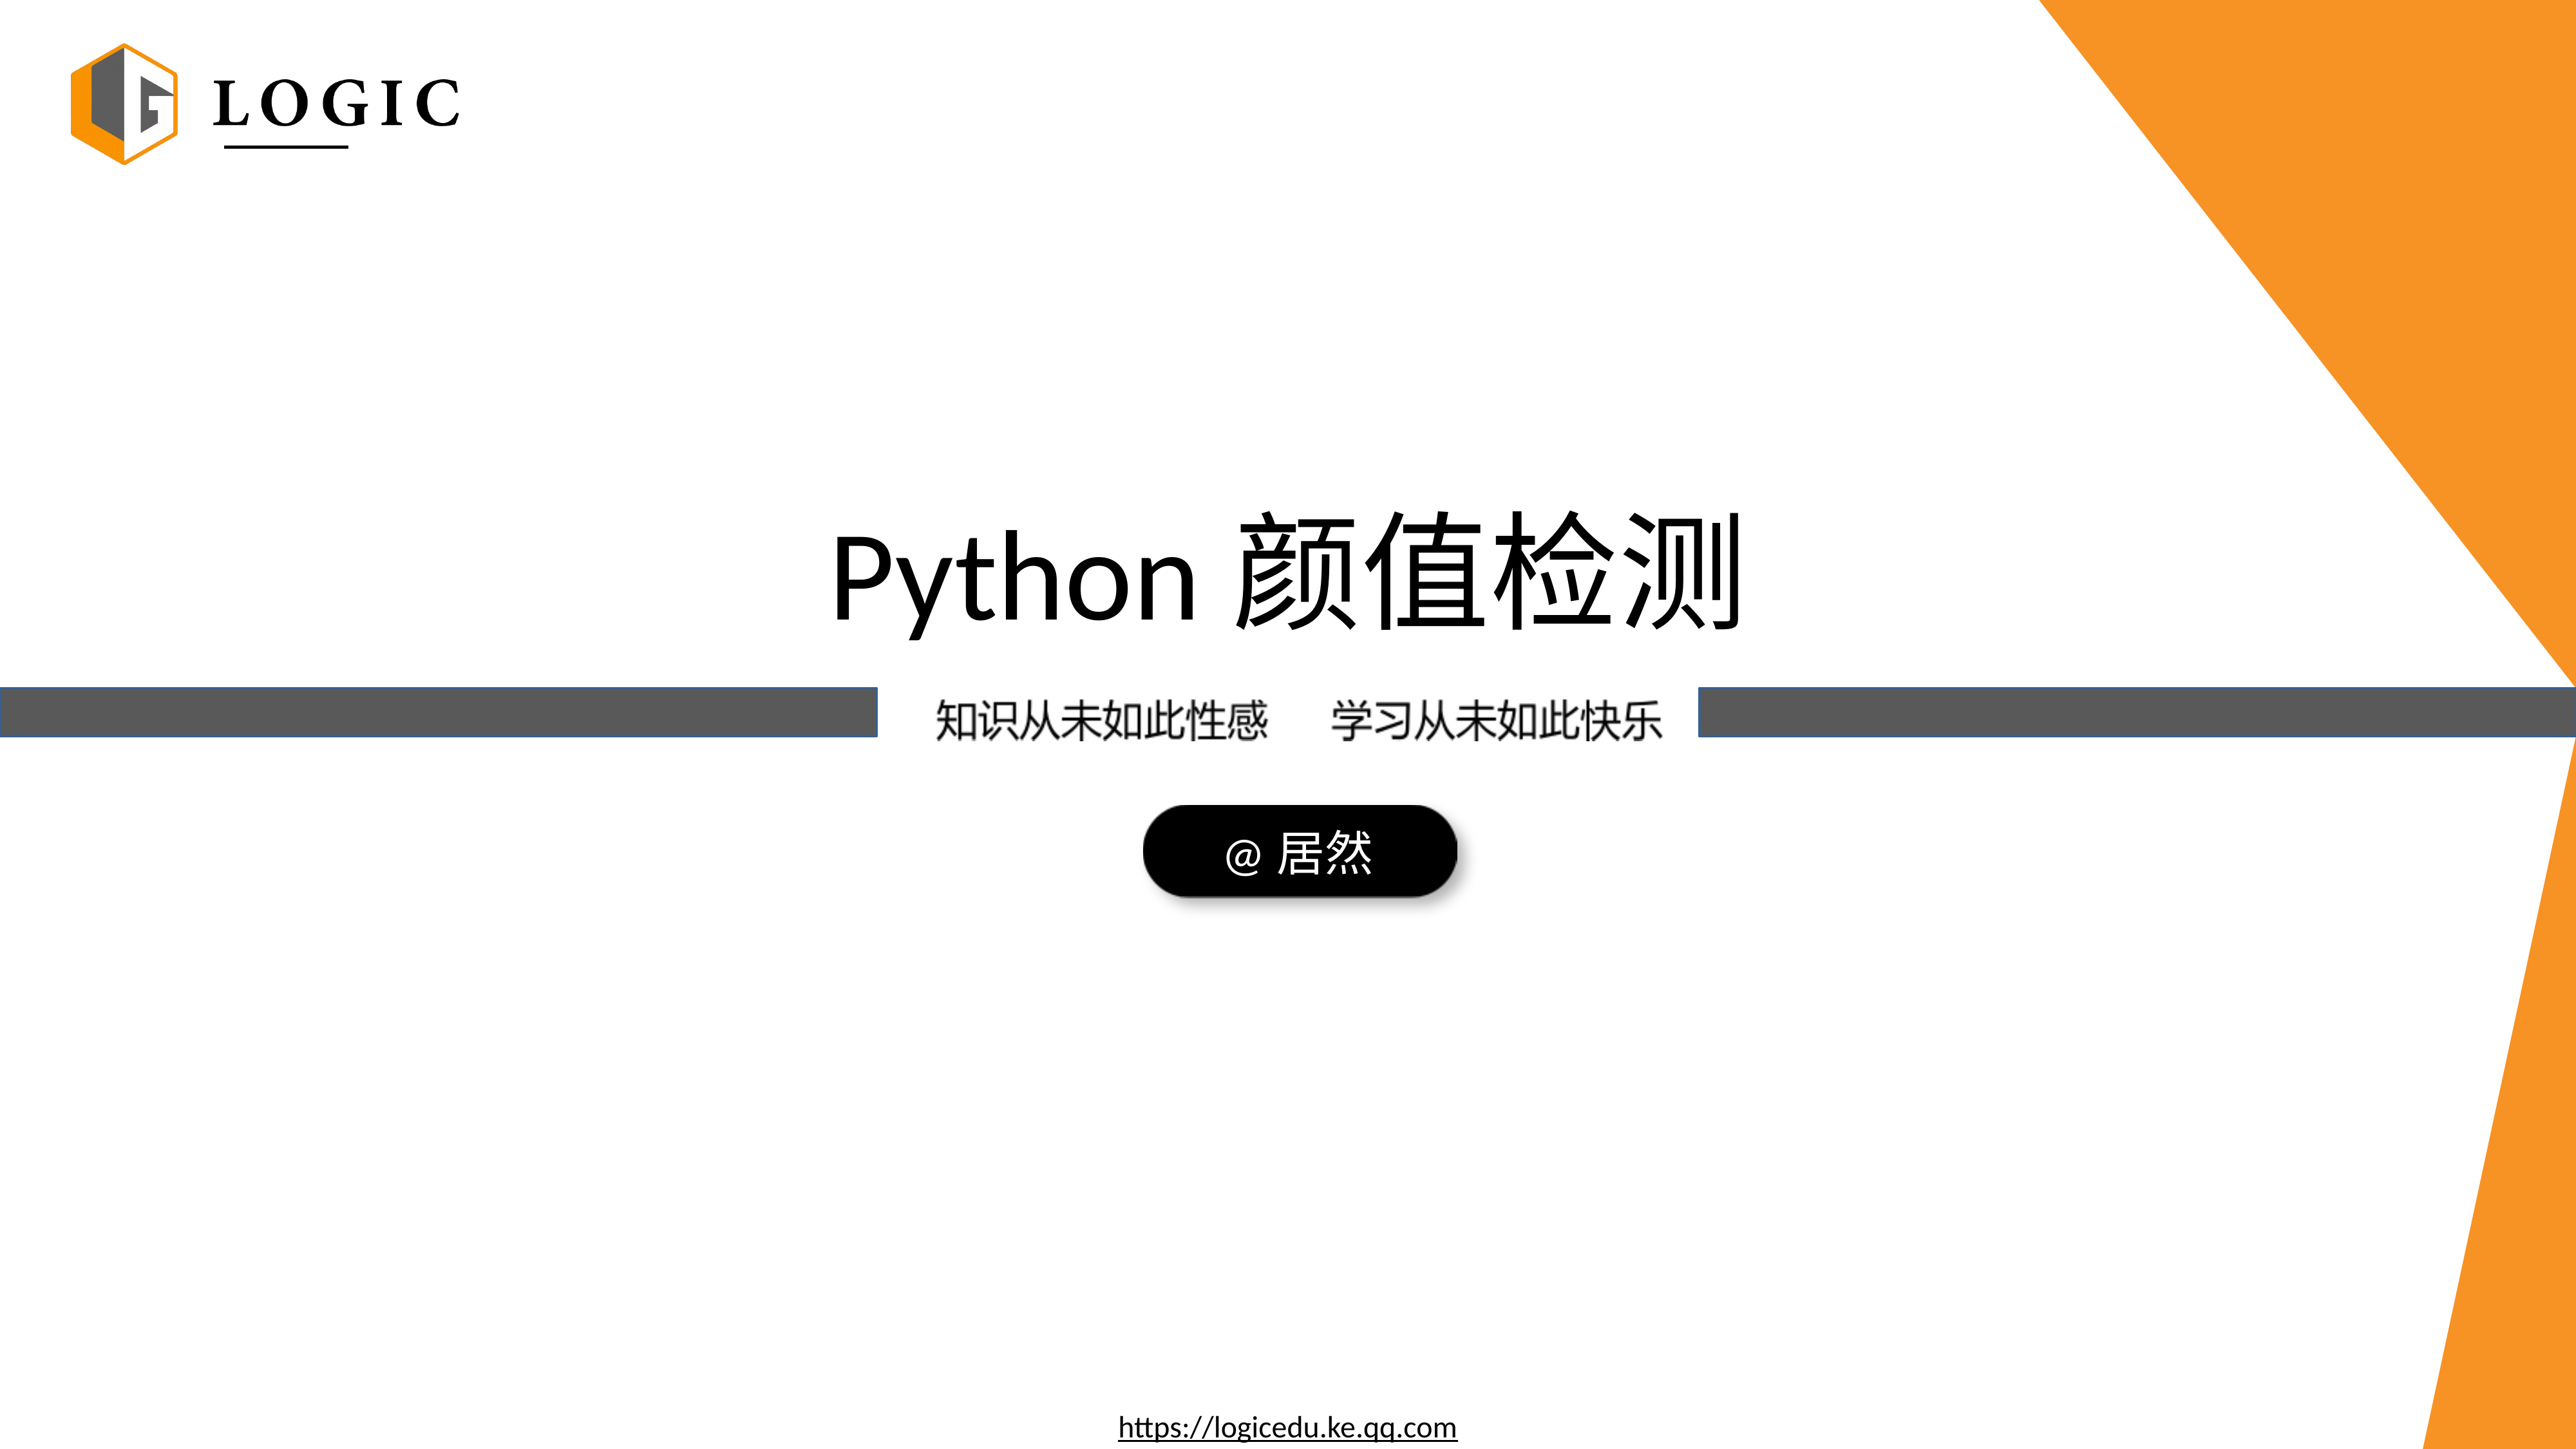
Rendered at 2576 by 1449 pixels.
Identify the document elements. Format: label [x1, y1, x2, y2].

text_box [0, 0, 2576, 1449]
